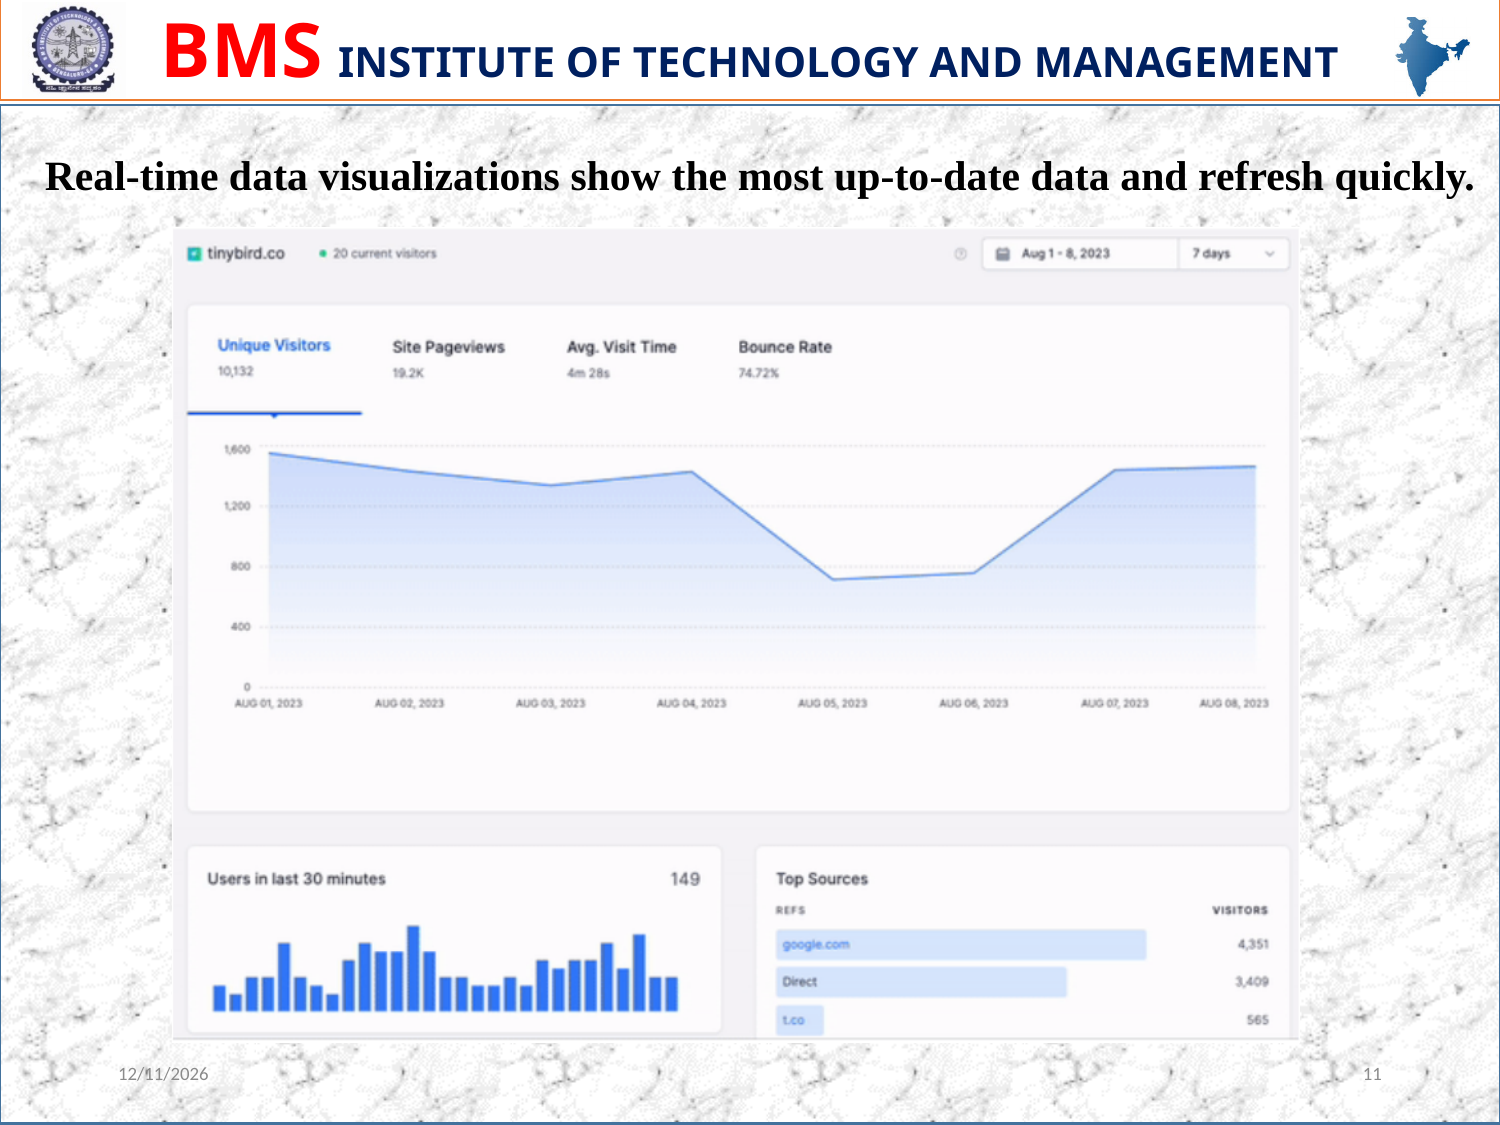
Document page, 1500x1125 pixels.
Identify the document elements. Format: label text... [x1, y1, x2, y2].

slide_number 11 [1059, 1042, 1397, 1103]
text_box Real-time data visualizations show the most up-to-date data and refresh quickly. [30, 141, 1500, 257]
picture [22, 2, 126, 98]
picture [1394, 17, 1471, 98]
picture [1, 106, 1499, 1122]
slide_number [103, 1042, 441, 1103]
